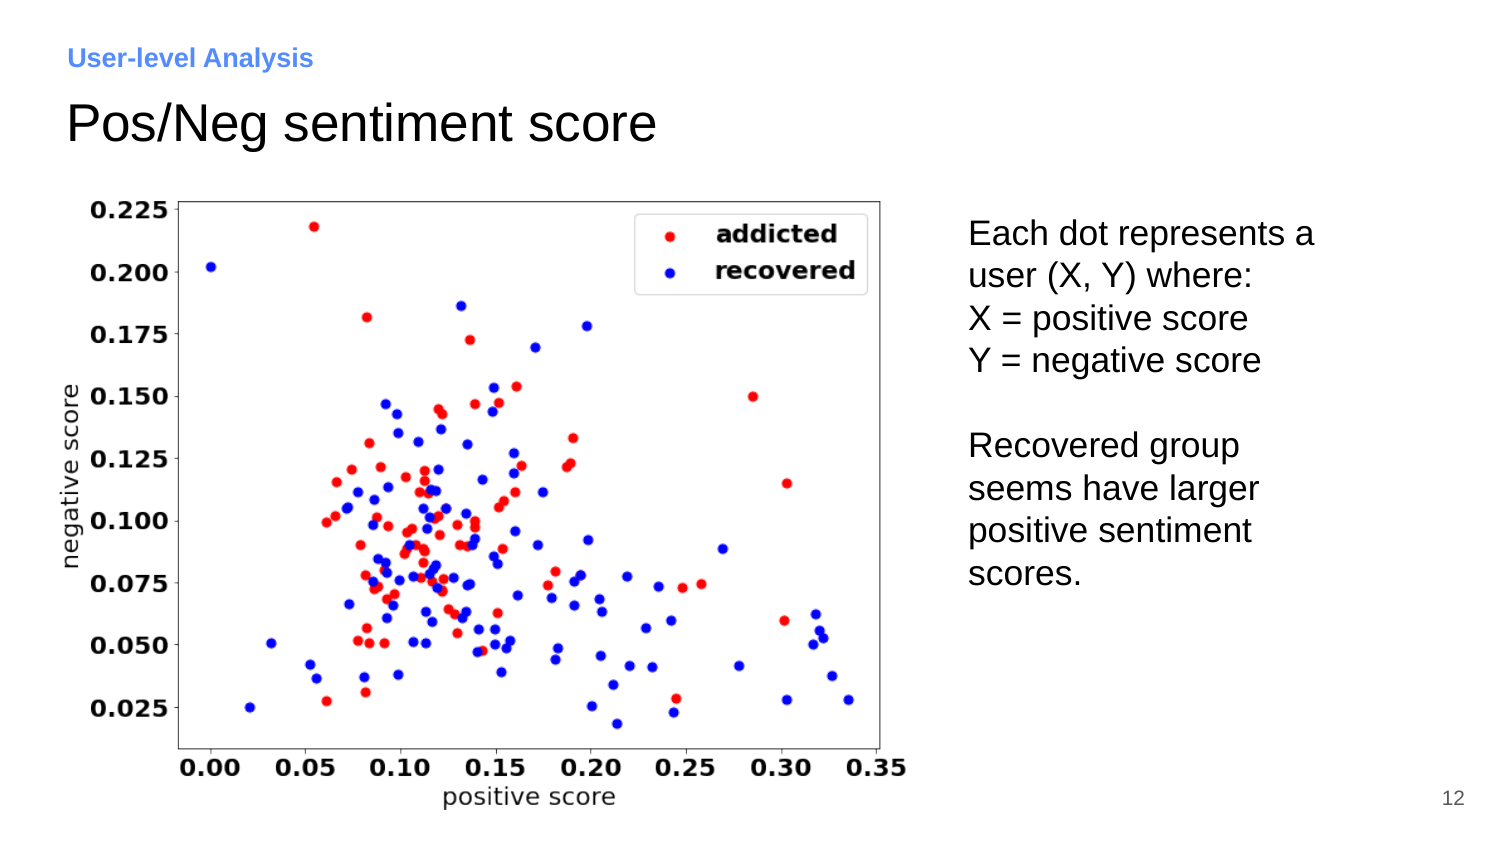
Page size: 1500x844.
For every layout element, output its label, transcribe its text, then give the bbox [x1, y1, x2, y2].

title Pos/Neg sentiment score [51, 72, 1449, 167]
slide_number ‹#› [1389, 764, 1480, 830]
text_box User-level Analysis [52, 24, 457, 88]
text_box Each dot represents a user (X, Y) where: X = positive score Y = negative score Recovered group seems have larger positive sentiment scores. [953, 194, 1358, 608]
picture [51, 191, 916, 819]
